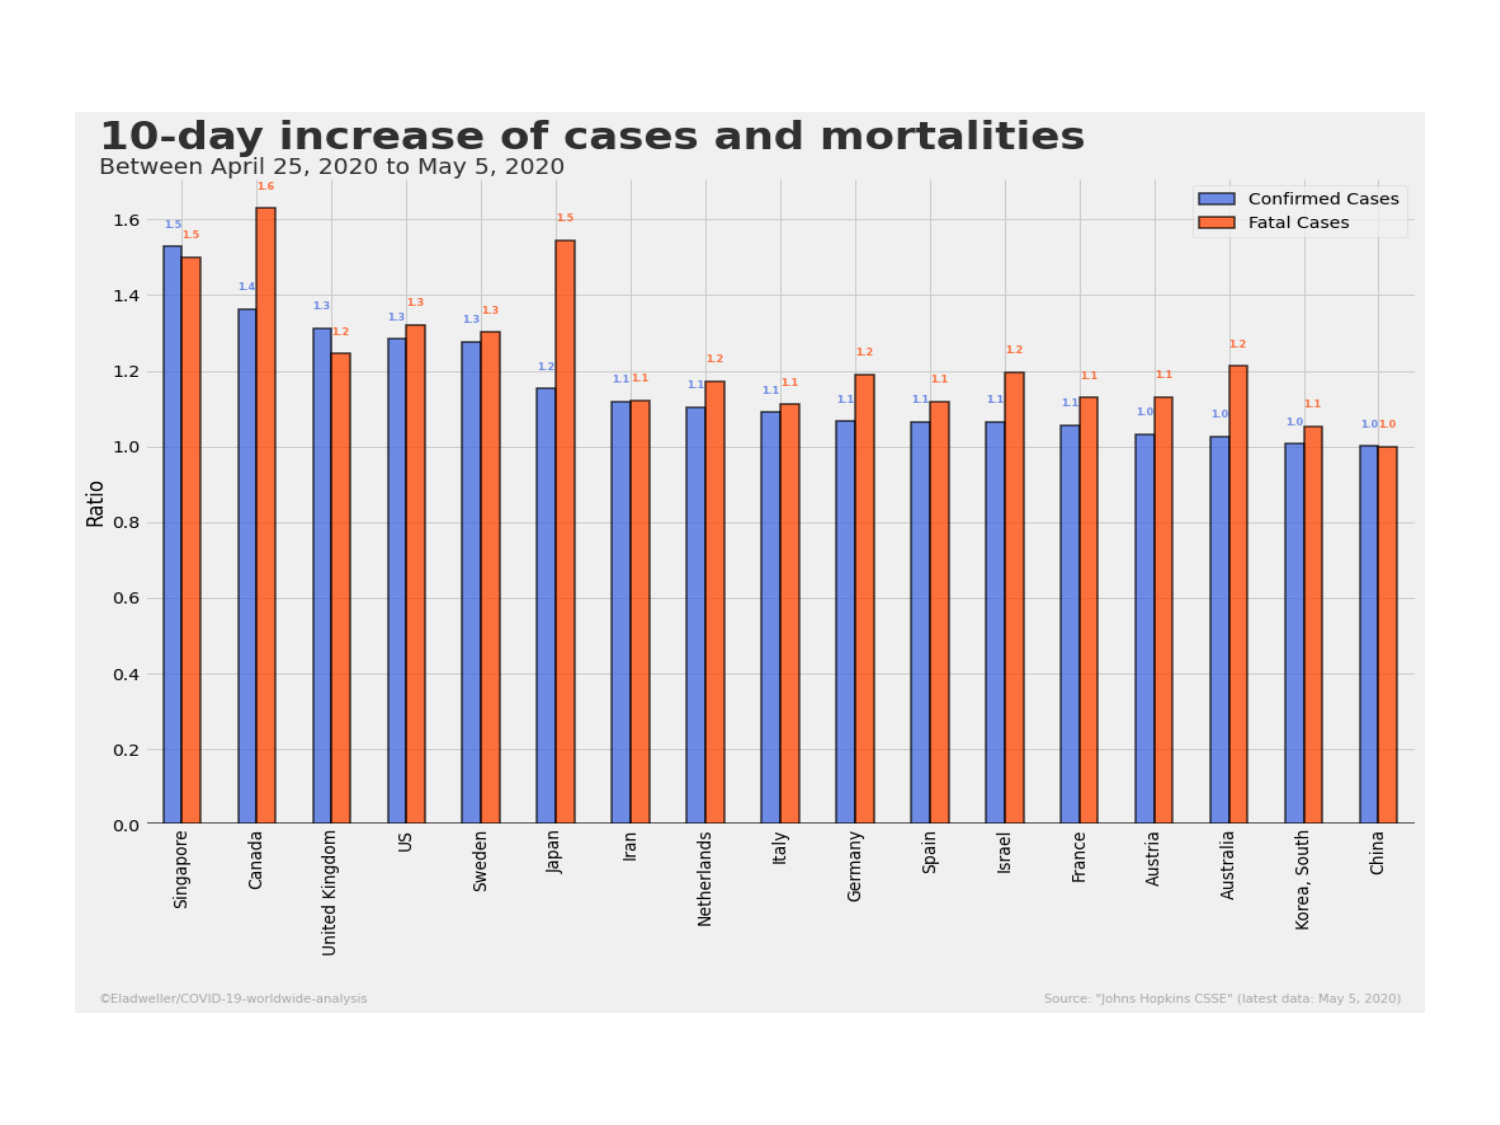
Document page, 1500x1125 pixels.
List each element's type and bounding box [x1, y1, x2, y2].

picture [74, 112, 1426, 1013]
